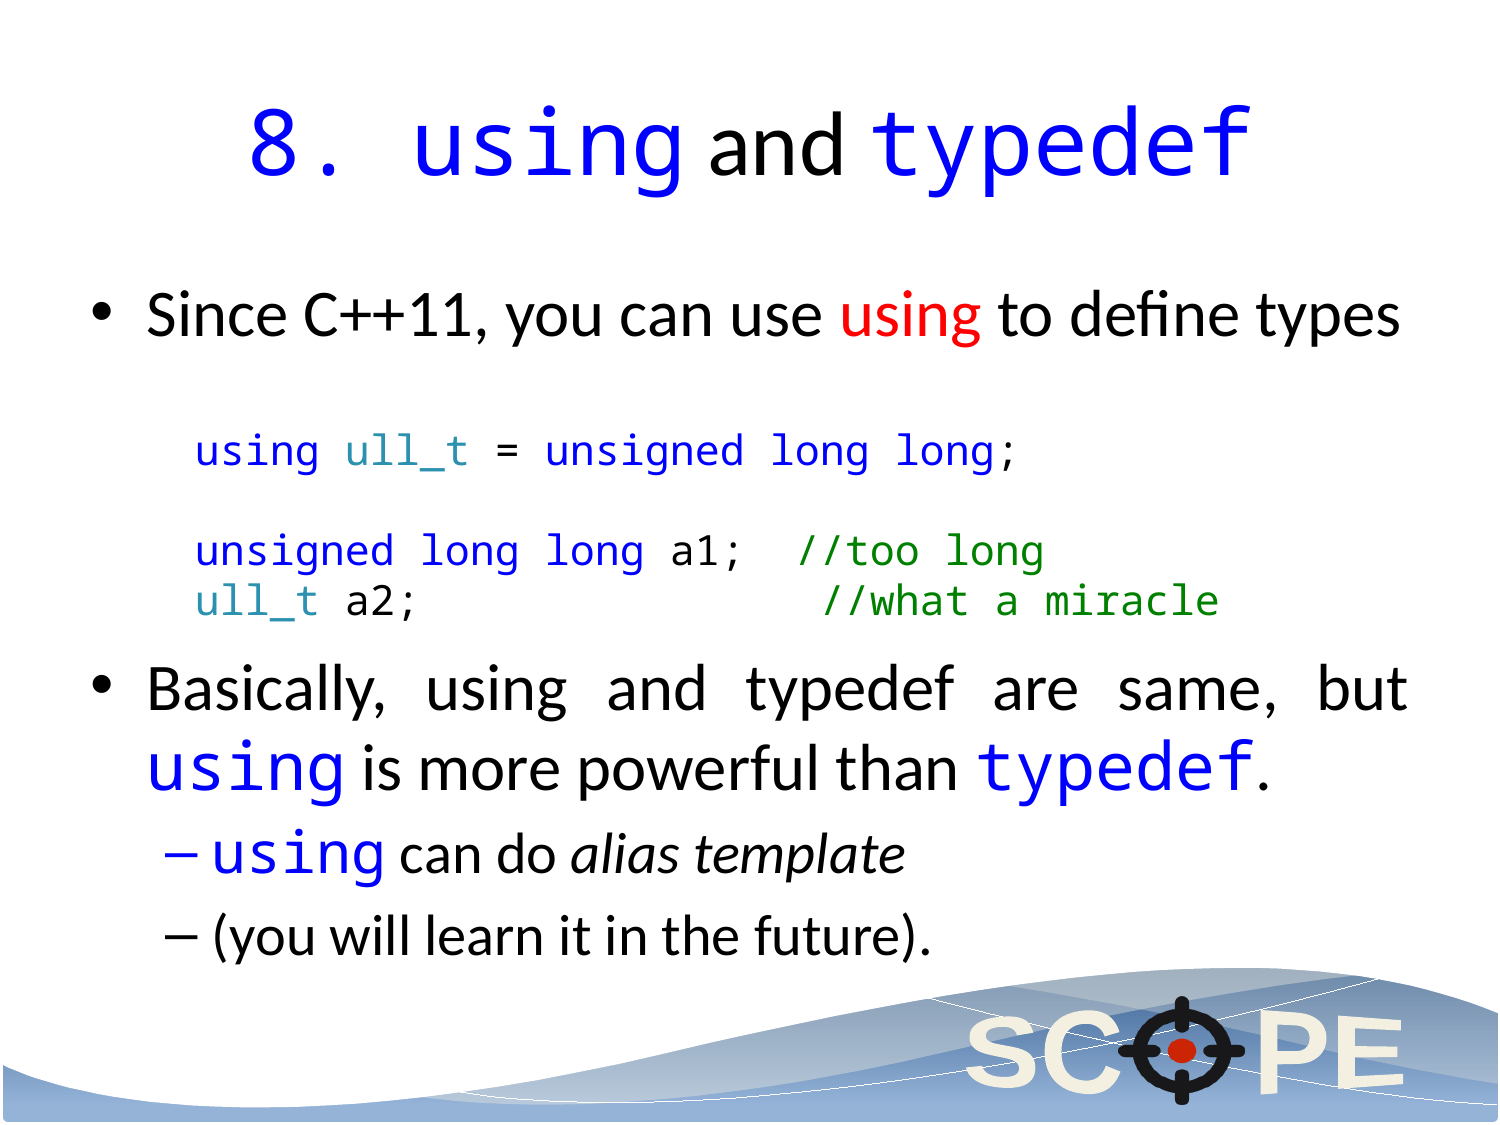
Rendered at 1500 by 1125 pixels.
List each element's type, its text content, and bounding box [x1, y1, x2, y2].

picture [1118, 1005, 1245, 1105]
list Since C++11, you can use using to define types Basically, using and typedef are same, but using is more powerful than typedef. using can do alias template (you will learn it in the future). [75, 262, 1425, 1005]
title 8. using and typedef [75, 45, 1425, 233]
text_box using ull_t = unsigned long long; unsigned long long a1; //too long ull_t a2; //what a miracle [180, 416, 1320, 632]
